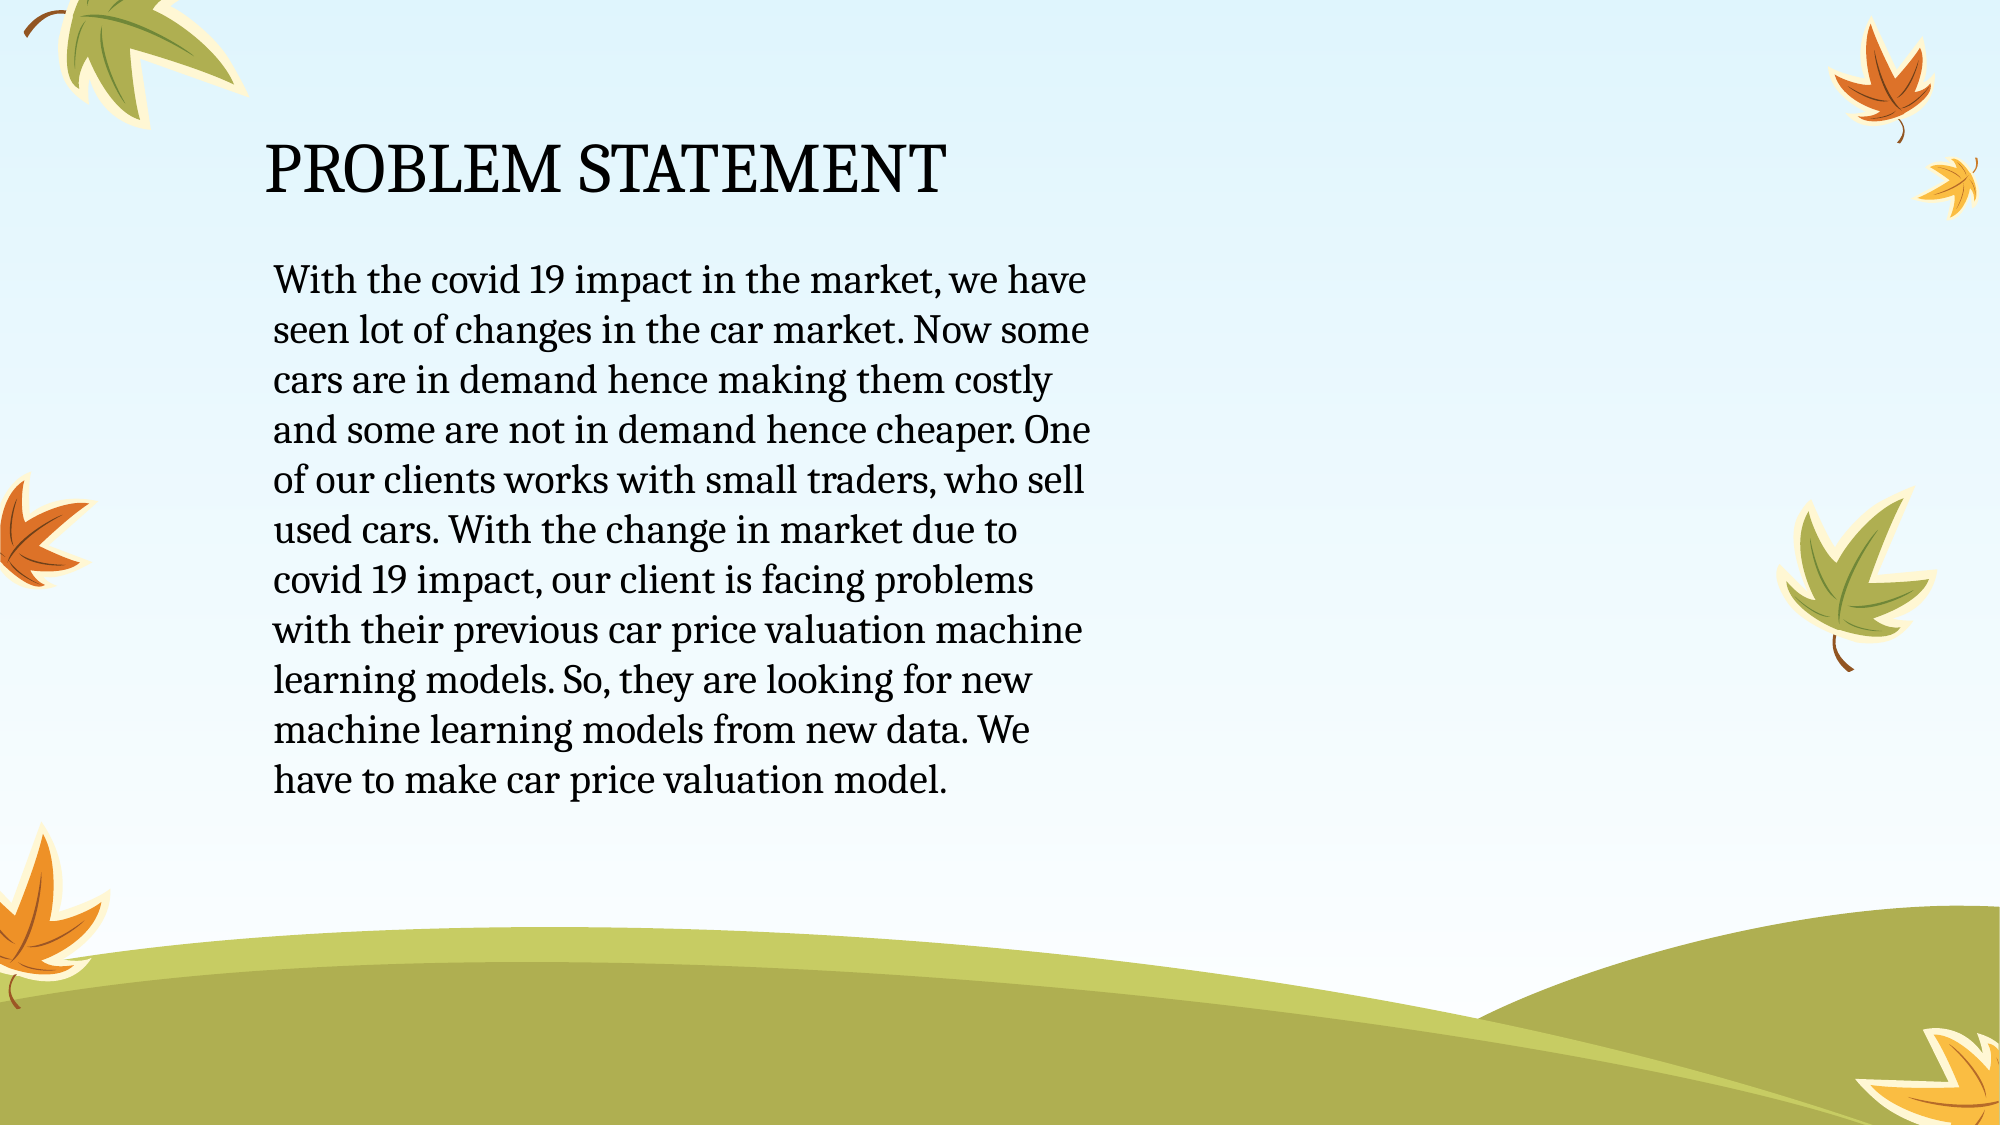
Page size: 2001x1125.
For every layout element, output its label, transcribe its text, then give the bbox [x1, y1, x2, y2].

list With the covid 19 impact in the market, we have seen lot of changes in the car market. Now some cars are in demand hence making them costly and some are not in demand hence cheaper. One of our clients works with small traders, who sell used cars. With the change in market due to covid 19 impact, our client is facing problems with their previous car price valuation machine learning models. So, they are looking for new machine learning models from new data. We have to make car price valuation model. [250, 243, 1112, 925]
title PROBLEM STATEMENT [249, 12, 1749, 216]
